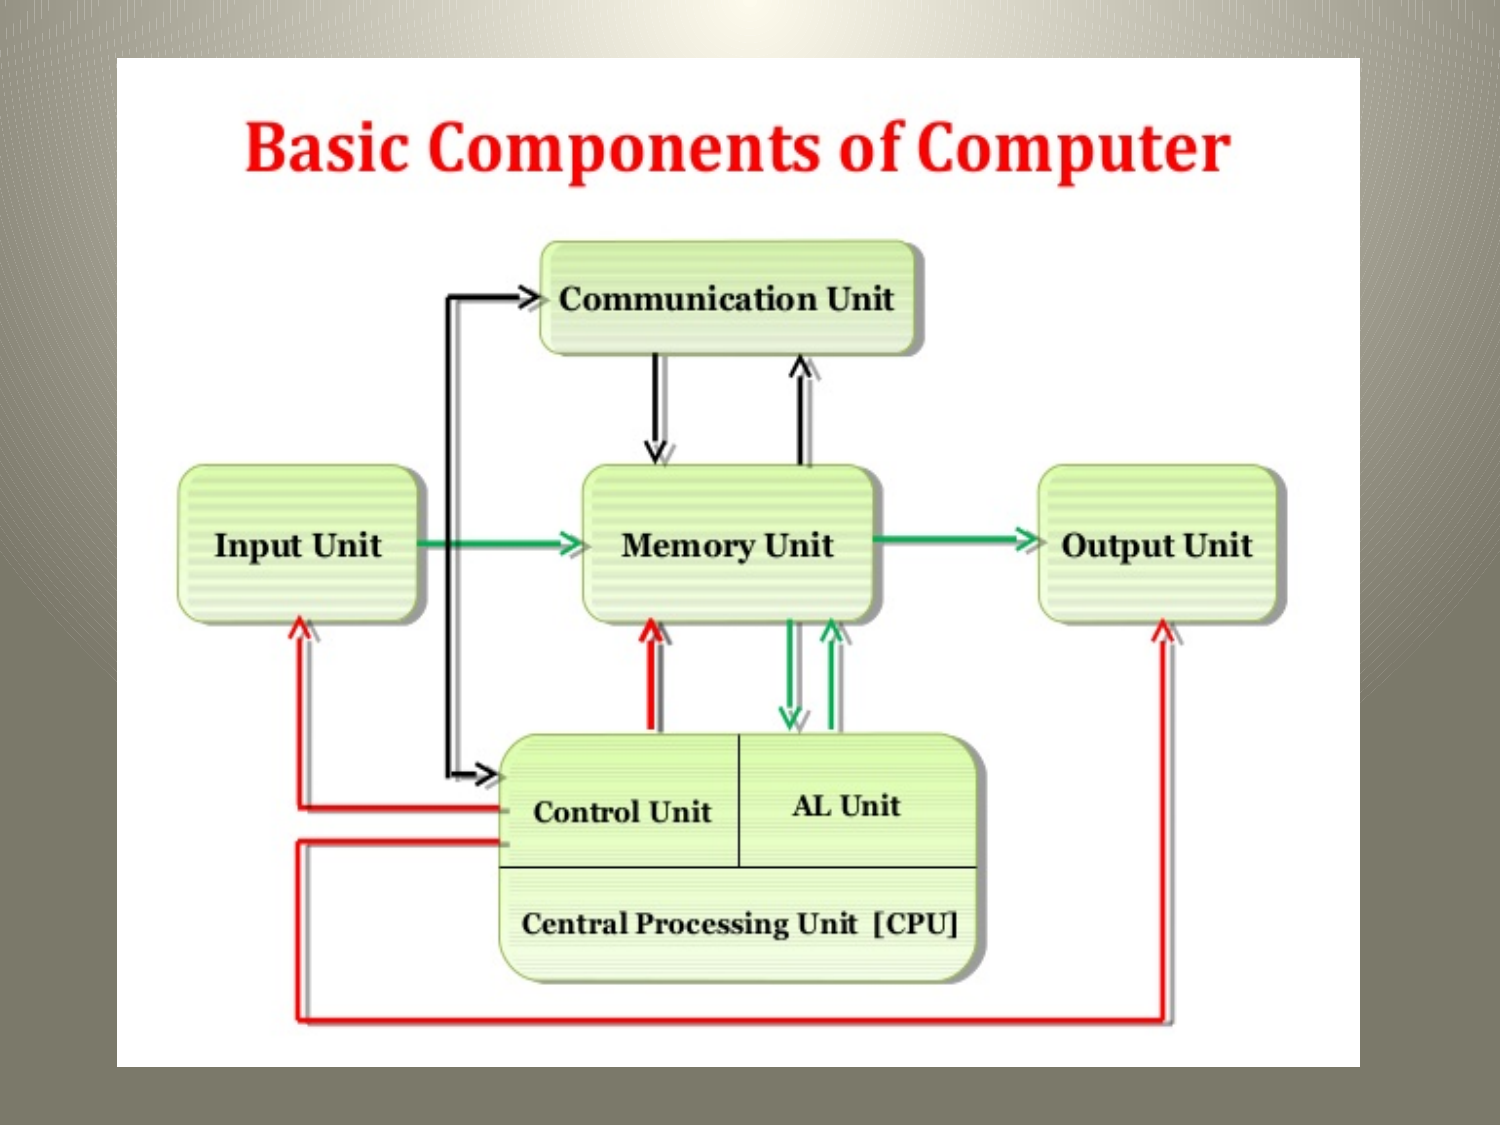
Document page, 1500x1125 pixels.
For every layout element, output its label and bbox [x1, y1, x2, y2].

picture [116, 58, 1360, 1067]
